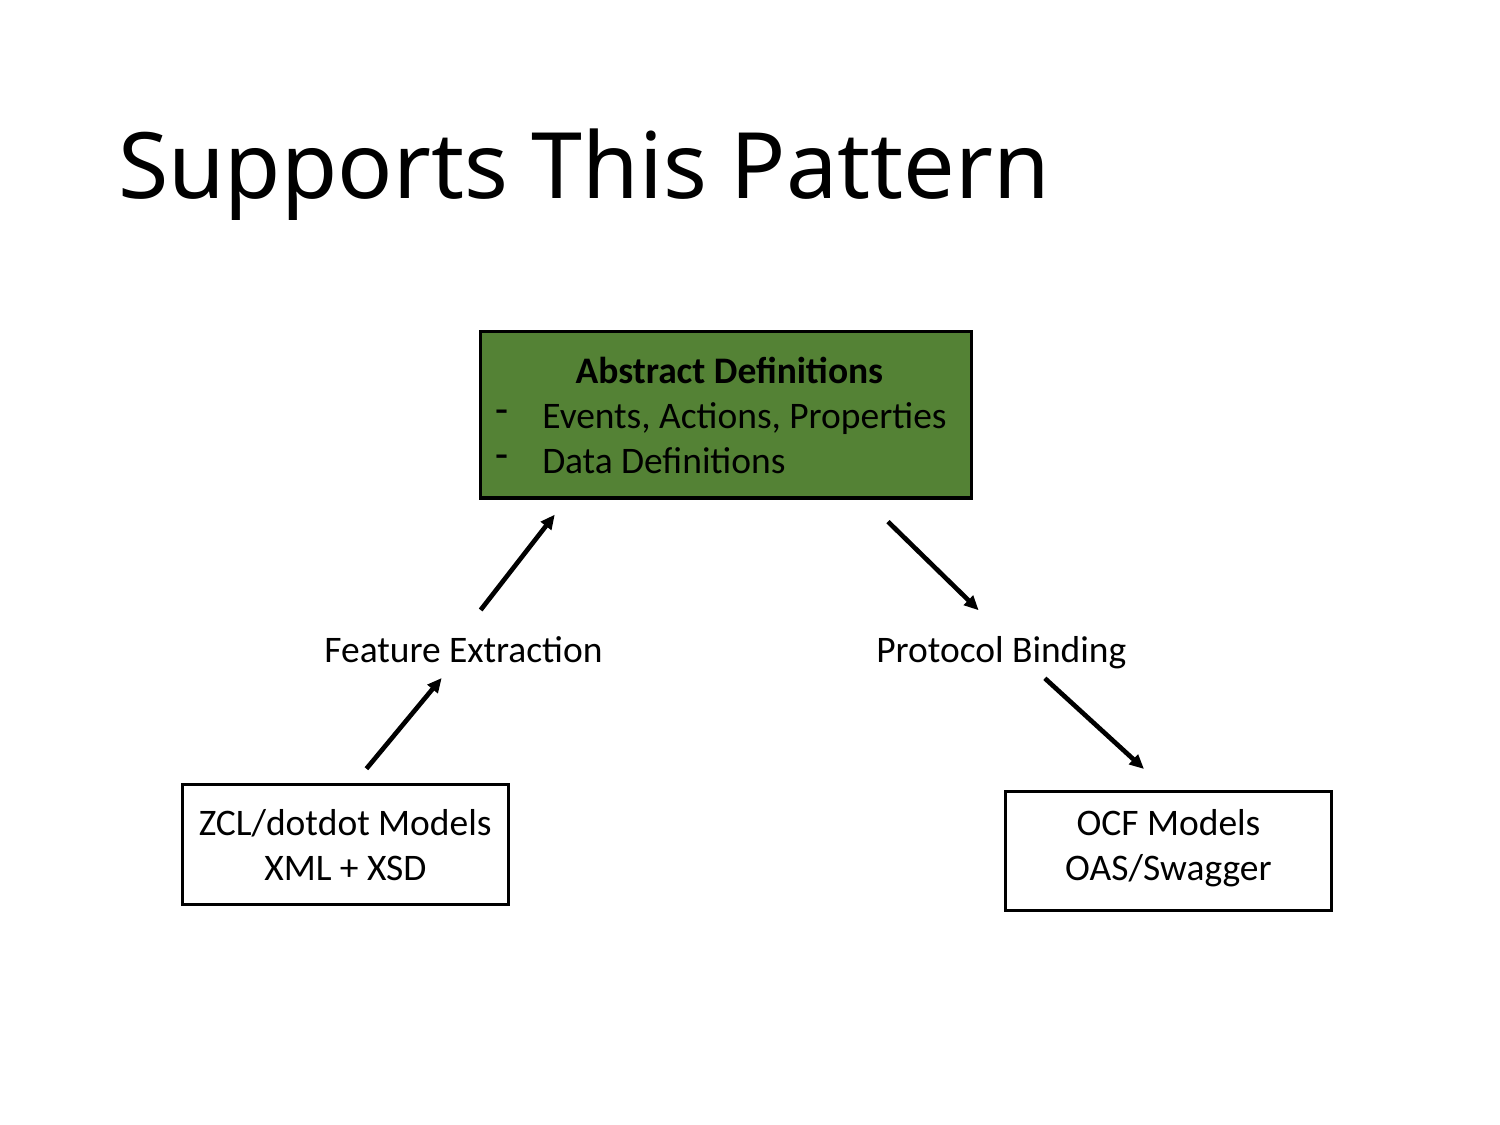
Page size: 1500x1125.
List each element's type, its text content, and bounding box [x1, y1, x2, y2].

text_box [1004, 790, 1333, 912]
text_box [480, 330, 973, 338]
text_box Feature Extraction [309, 617, 618, 678]
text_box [366, 678, 442, 769]
text_box Abstract Definitions Events, Actions, Properties Data Definitions [480, 338, 979, 489]
text_box Protocol Binding [861, 617, 1142, 678]
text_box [1044, 678, 1144, 769]
title Supports This Pattern [103, 59, 1397, 278]
text_box [480, 489, 973, 499]
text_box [887, 521, 979, 610]
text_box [480, 514, 555, 611]
text_box [181, 784, 510, 905]
